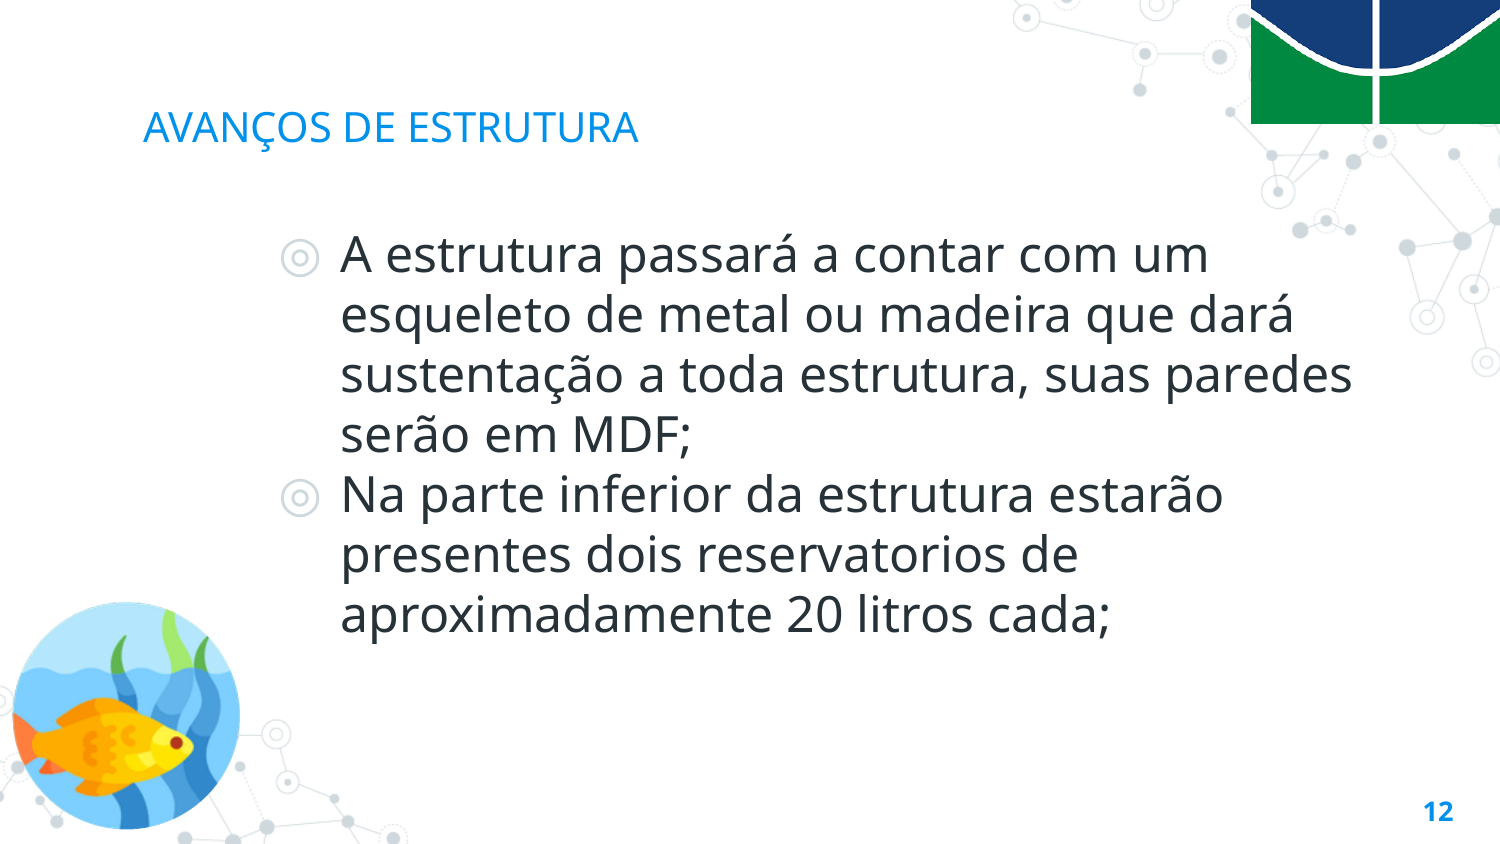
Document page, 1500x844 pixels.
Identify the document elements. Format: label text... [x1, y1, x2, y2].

title AVANÇOS DE ESTRUTURA [128, 50, 1372, 166]
list A estrutura passará a contar com um esqueleto de metal ou madeira que dará sustentação a toda estrutura, suas paredes serão em MDF; Na parte inferior da estrutura estarão presentes dois reservatorios de aproximadamente 20 litros cada; [250, 206, 1371, 794]
picture [0, 0, 1500, 844]
slide_number ‹#› [1378, 779, 1469, 844]
